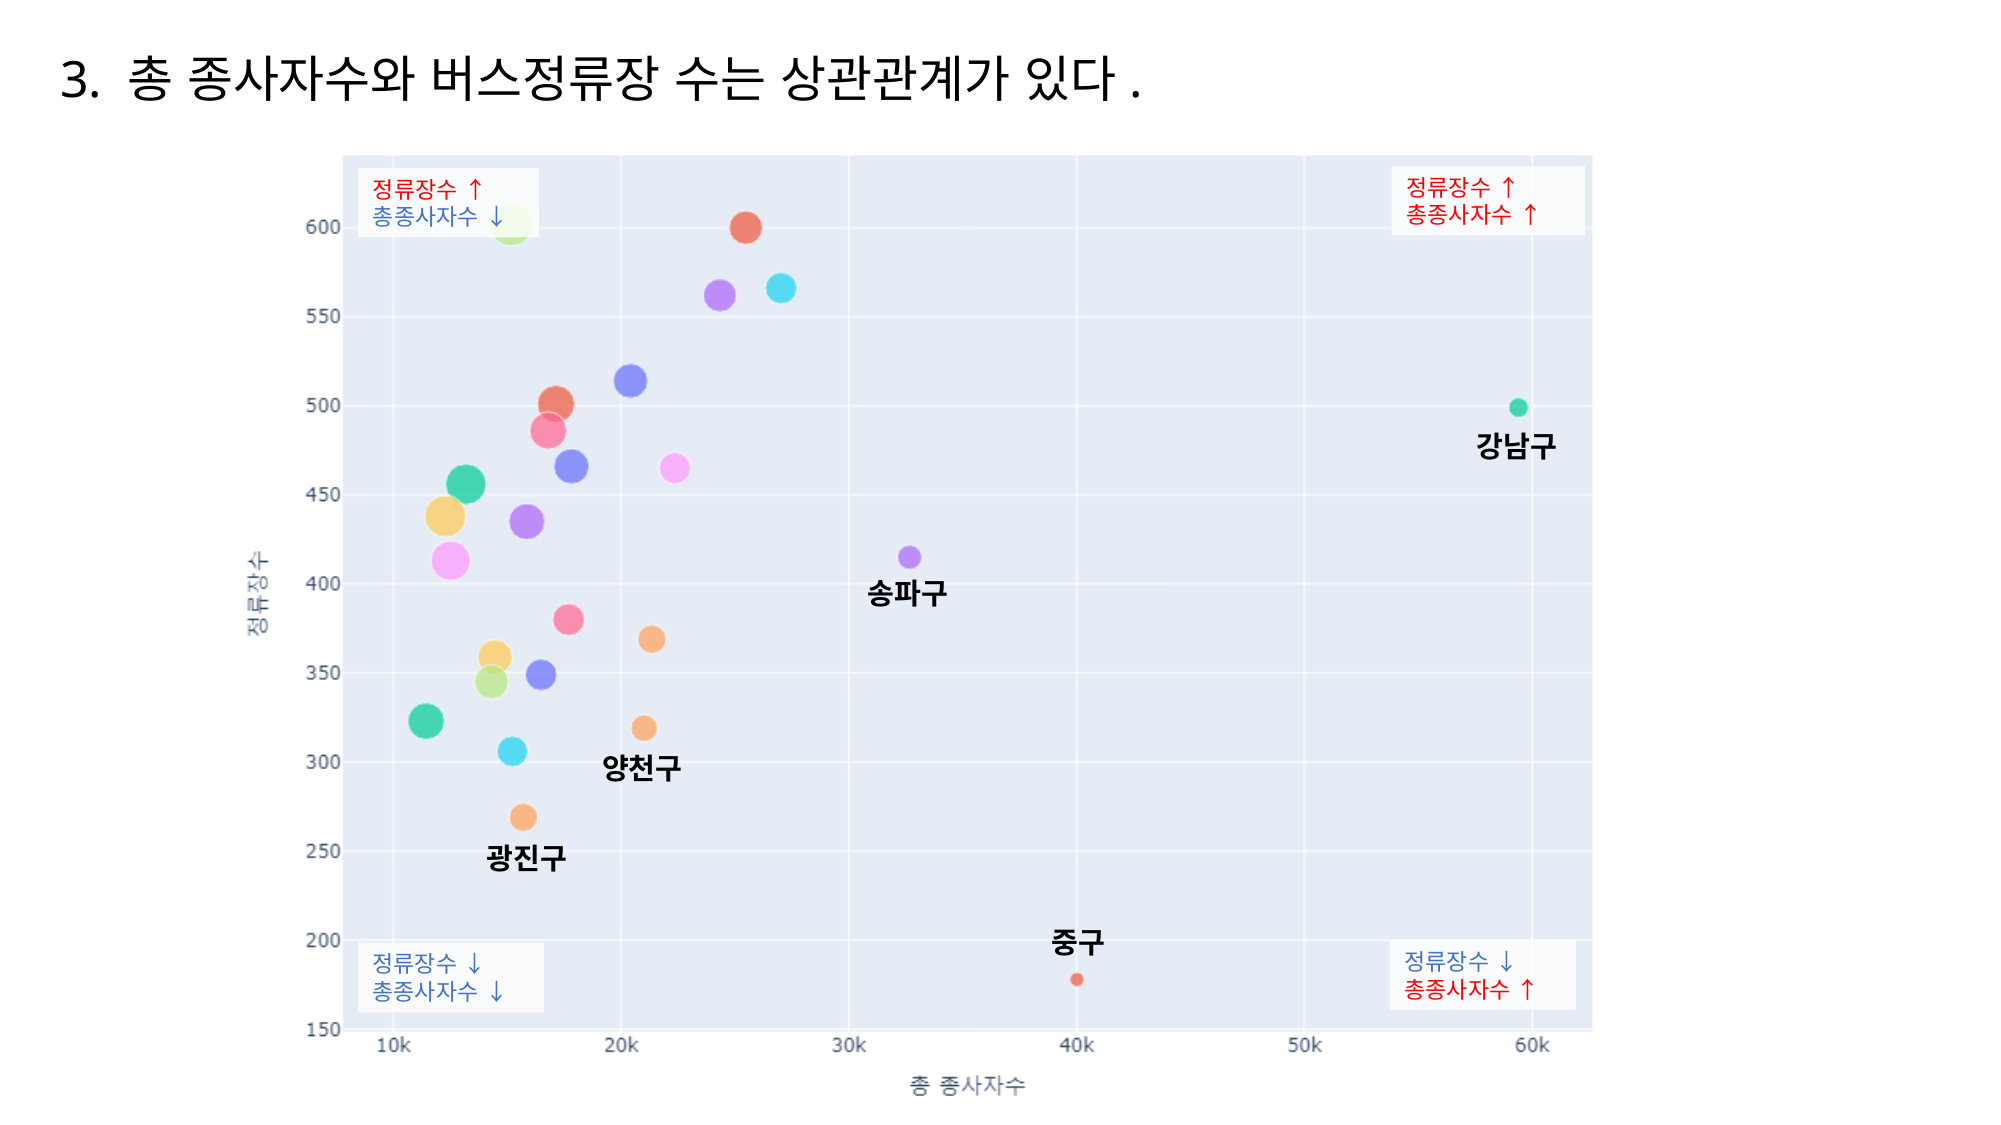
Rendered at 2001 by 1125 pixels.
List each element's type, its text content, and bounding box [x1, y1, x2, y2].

text_box 3. 총 종사자수와 버스정류장 수는 상관관계가 있다. [45, 39, 1295, 115]
picture [218, 136, 1614, 1106]
